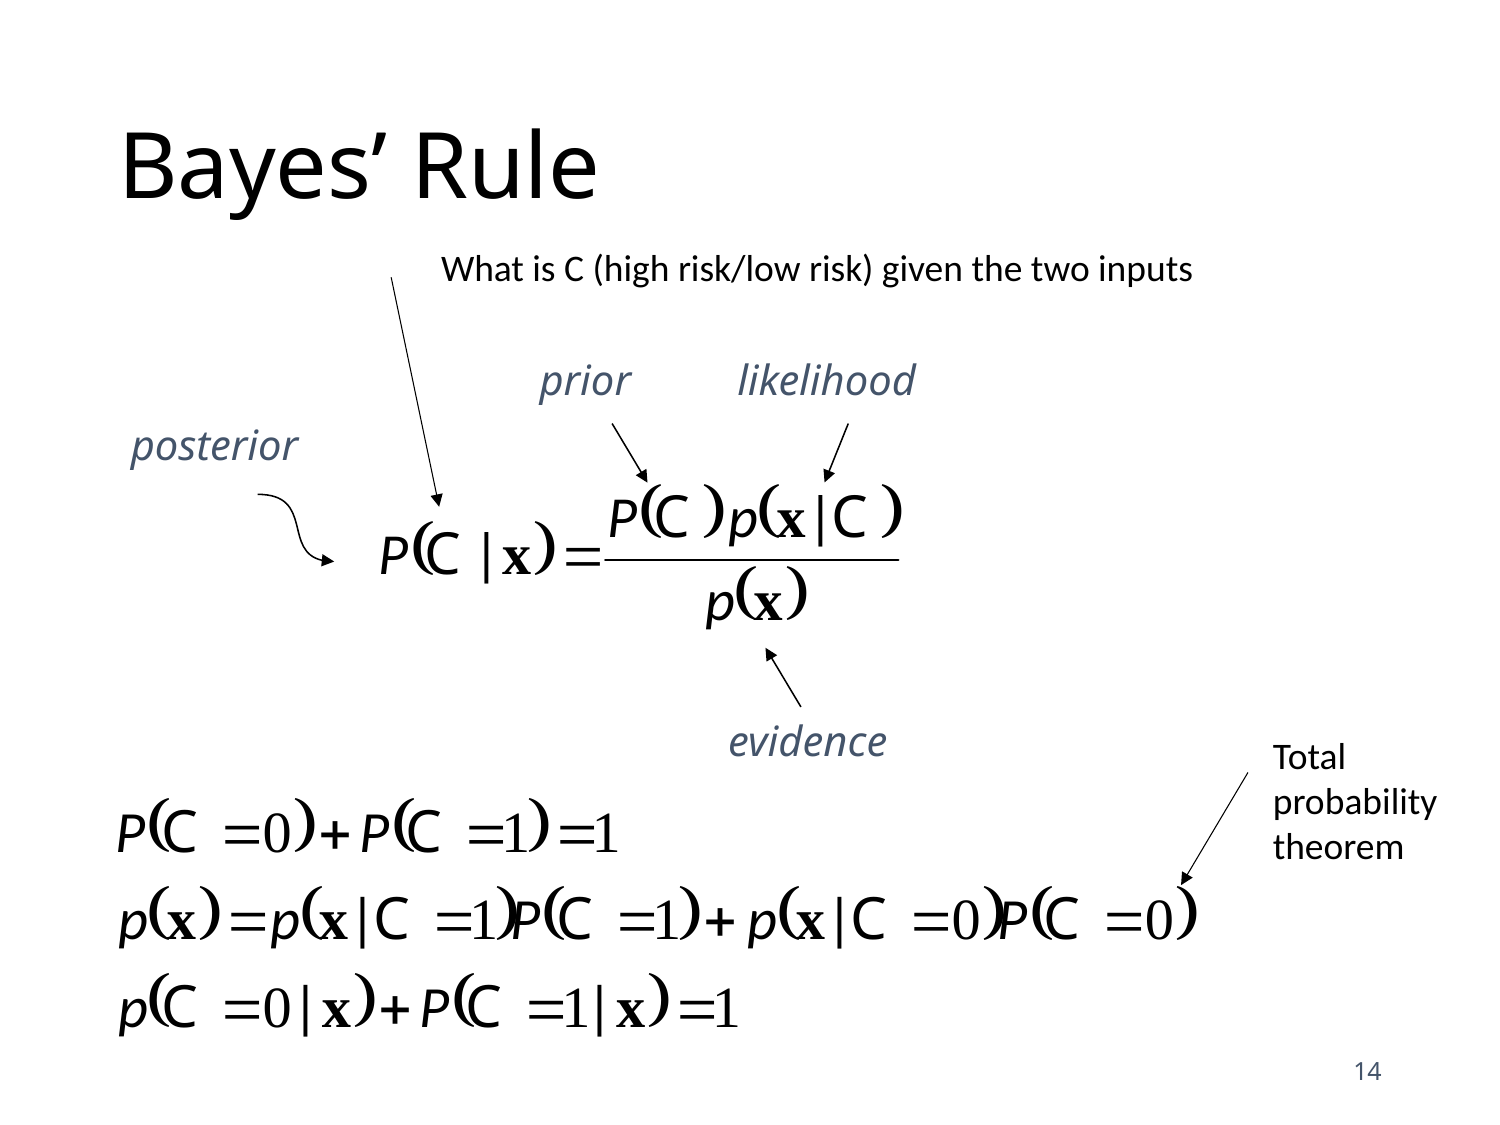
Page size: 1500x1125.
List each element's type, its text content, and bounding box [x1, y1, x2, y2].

text_box Total probability theorem [1258, 724, 1484, 874]
text_box prior [524, 346, 646, 412]
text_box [1181, 772, 1248, 886]
title Bayes’ Rule [103, 59, 1397, 278]
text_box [391, 277, 440, 507]
text_box What is C (high risk/low risk) given the two inputs [426, 236, 1286, 297]
text_box [765, 647, 801, 707]
text_box likelihood [722, 346, 931, 412]
text_box [823, 423, 849, 482]
text_box evidence [713, 706, 903, 772]
text_box [612, 423, 648, 482]
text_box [262, 489, 330, 567]
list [371, 482, 911, 643]
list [108, 798, 1203, 1052]
text_box posterior [116, 411, 341, 477]
slide_number 14 [1059, 1042, 1397, 1103]
